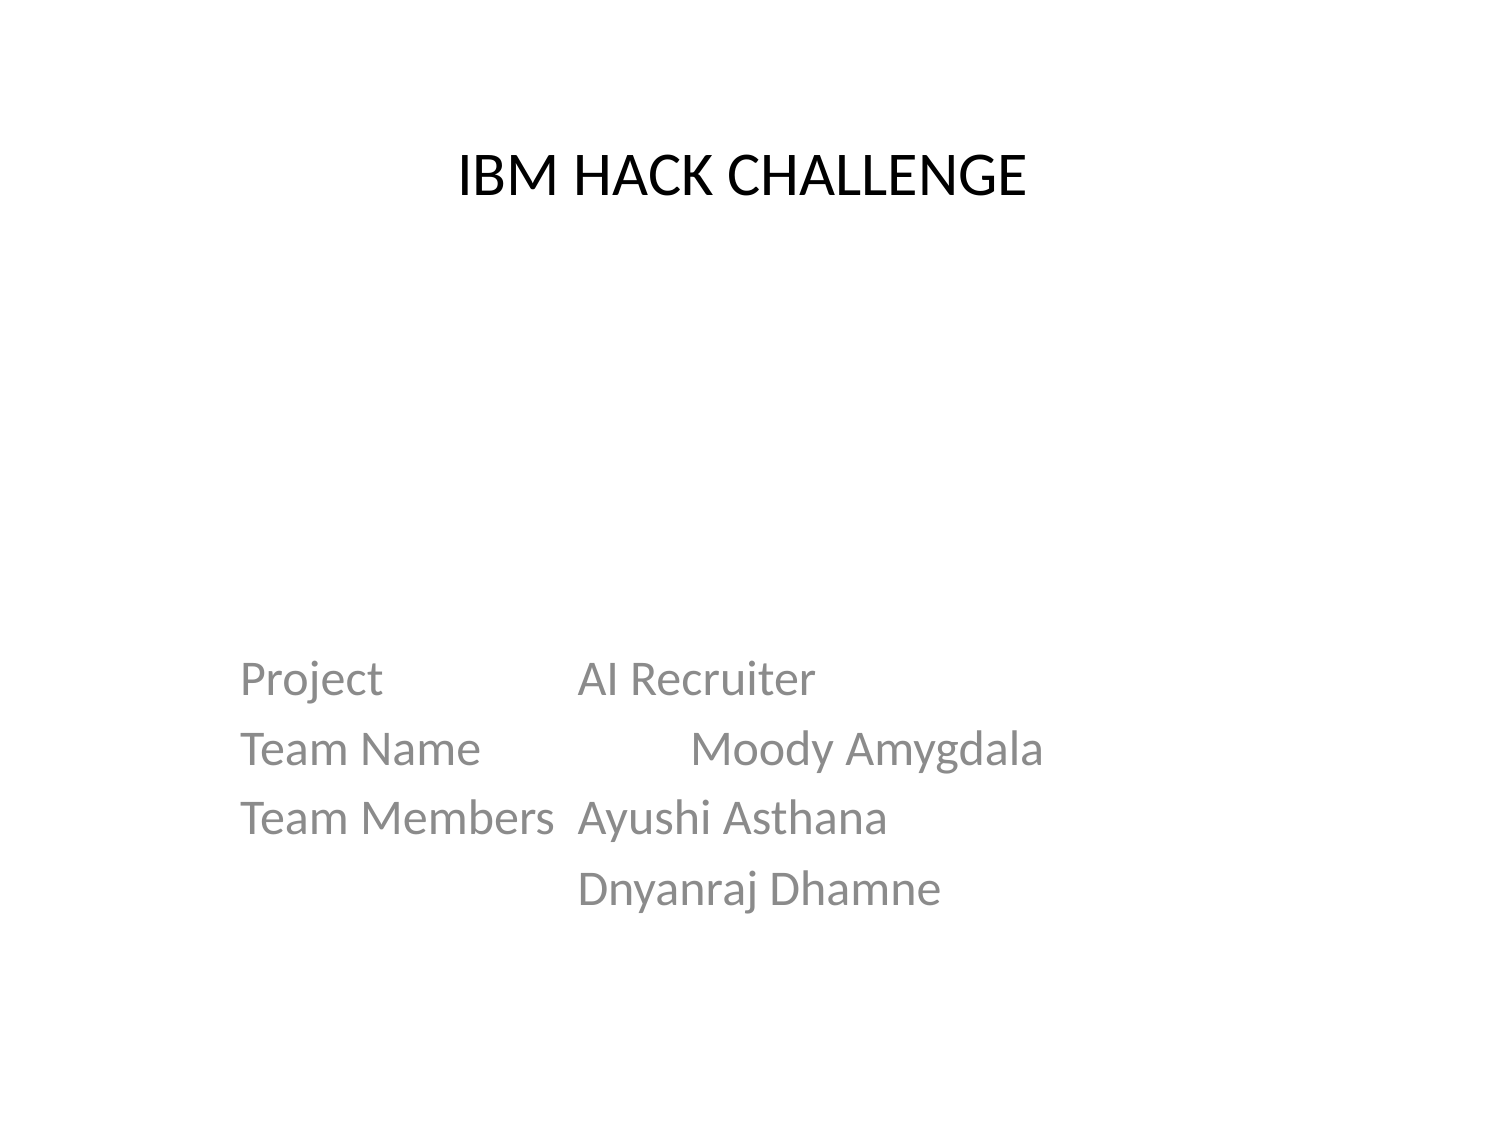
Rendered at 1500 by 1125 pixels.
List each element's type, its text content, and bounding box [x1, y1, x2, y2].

subtitle Project AI Recruiter Team Name Moody Amygdala Team Members Ayushi Asthana Dnyanraj Dhamne [225, 637, 1275, 925]
title IBM HACK CHALLENGE [112, 125, 1388, 367]
